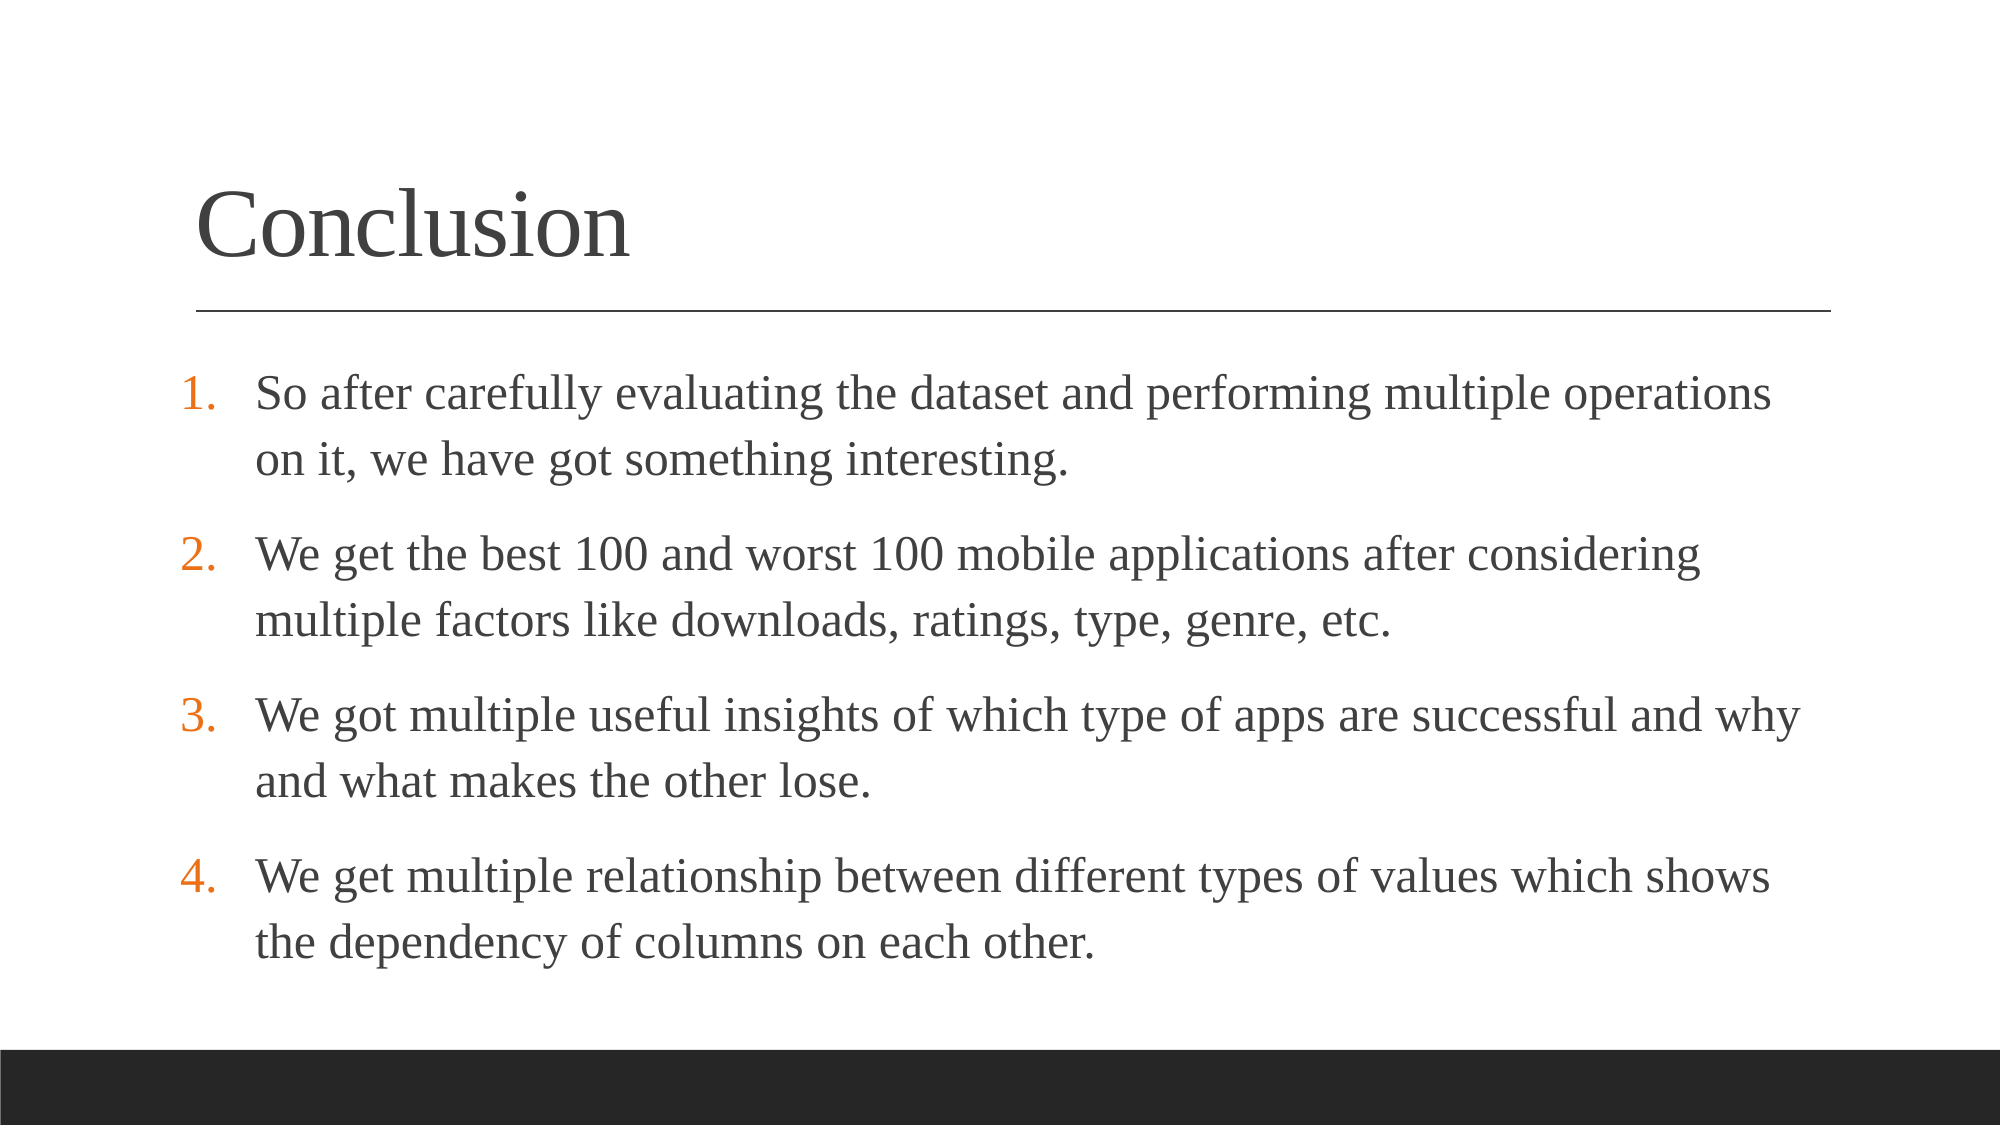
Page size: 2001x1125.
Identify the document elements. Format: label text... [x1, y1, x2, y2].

list So after carefully evaluating the dataset and performing multiple operations on it, we have got something interesting. We get the best 100 and worst 100 mobile applications after considering multiple factors like downloads, ratings, type, genre, etc. We got multiple useful insights of which type of apps are successful and why and what makes the other lose. We get multiple relationship between different types of values which shows the dependency of columns on each other. [180, 345, 1830, 963]
title Conclusion [180, 47, 1830, 285]
